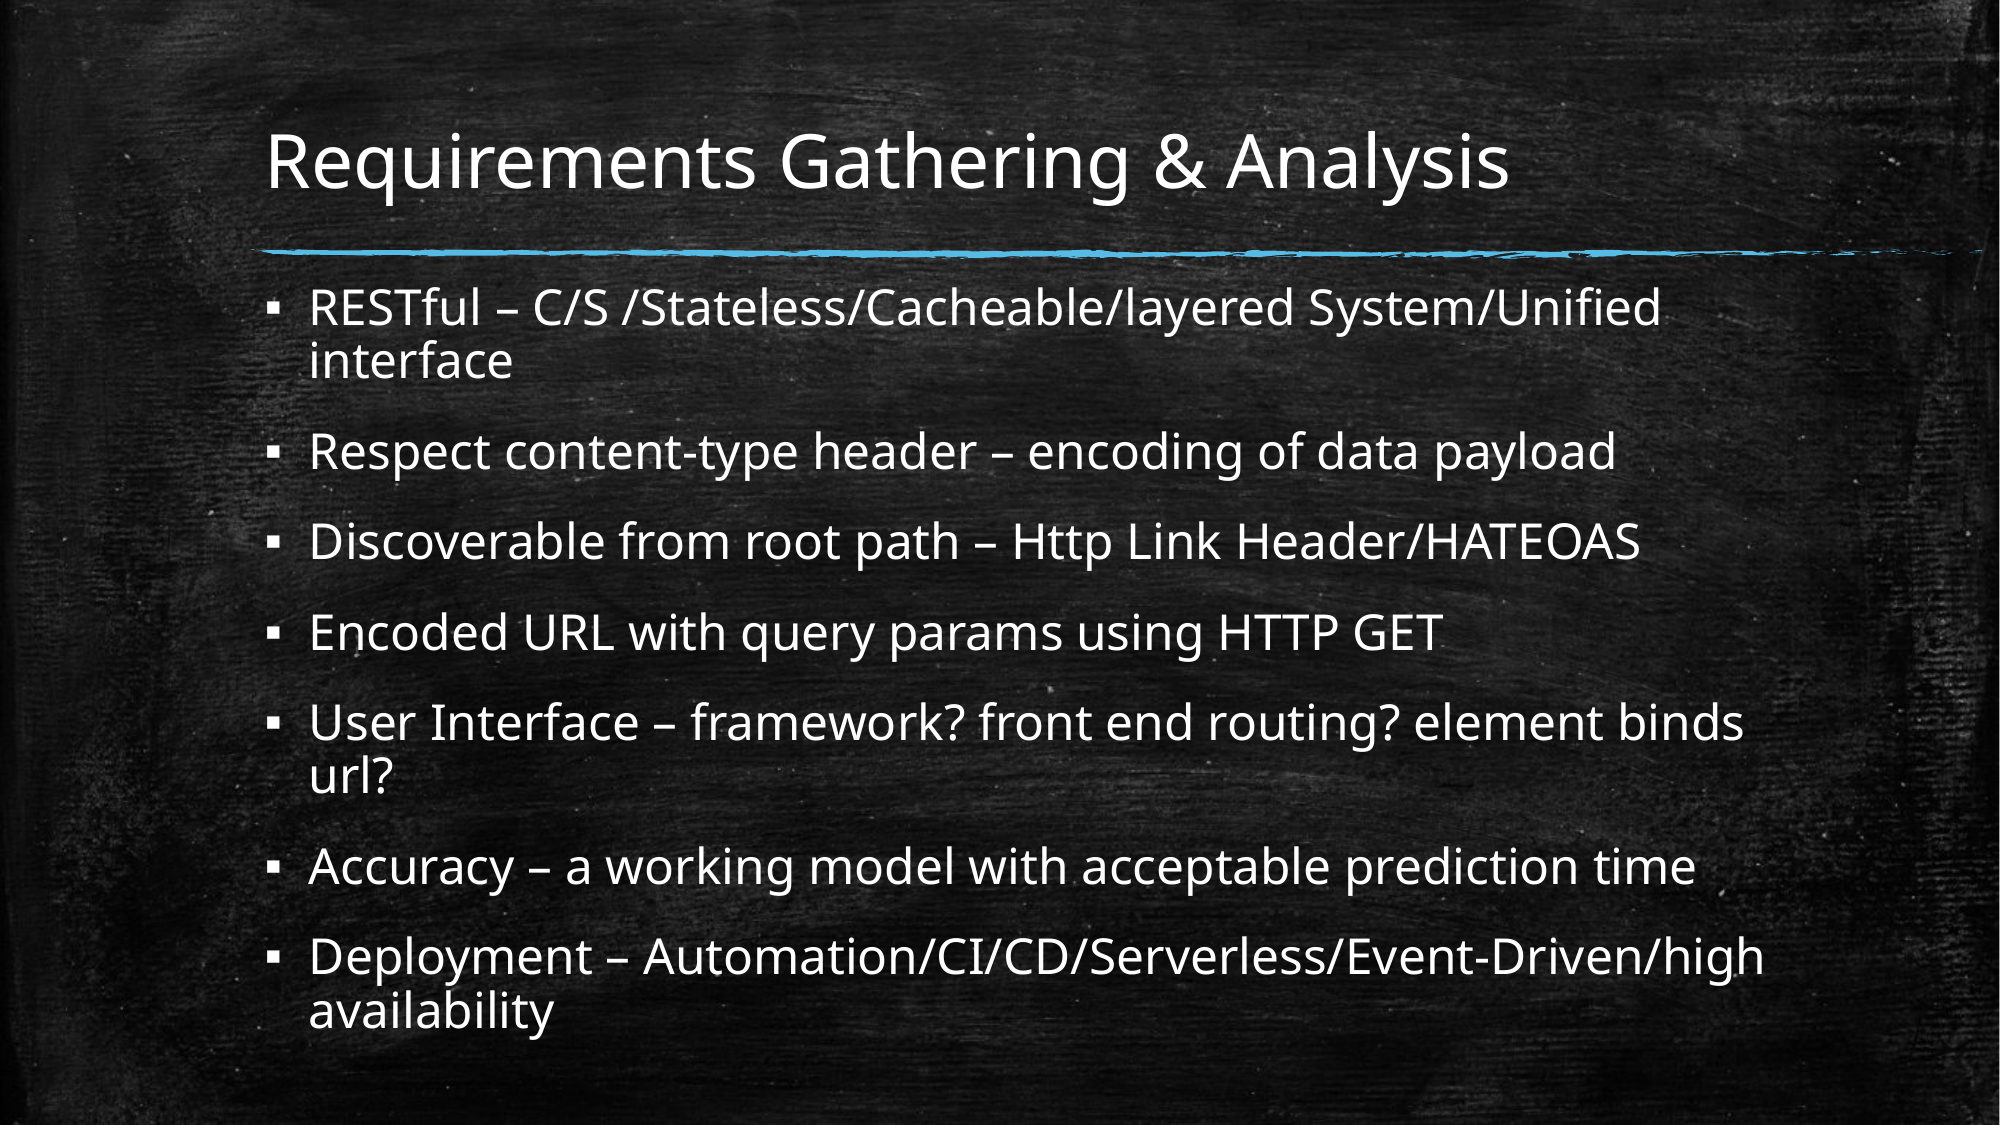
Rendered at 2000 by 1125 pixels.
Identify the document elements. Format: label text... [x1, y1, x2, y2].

list RESTful – C/S /Stateless/Cacheable/layered System/Unified interface Respect content-type header – encoding of data payload Discoverable from root path – Http Link Header/HATEOAS Encoded URL with query params using HTTP GET User Interface – framework? front end routing? element binds url? Accuracy – a working model with acceptable prediction time Deployment – Automation/CI/CD/Serverless/Event-Driven/high availability [249, 275, 1813, 1050]
title Requirements Gathering & Analysis [249, 45, 1750, 213]
